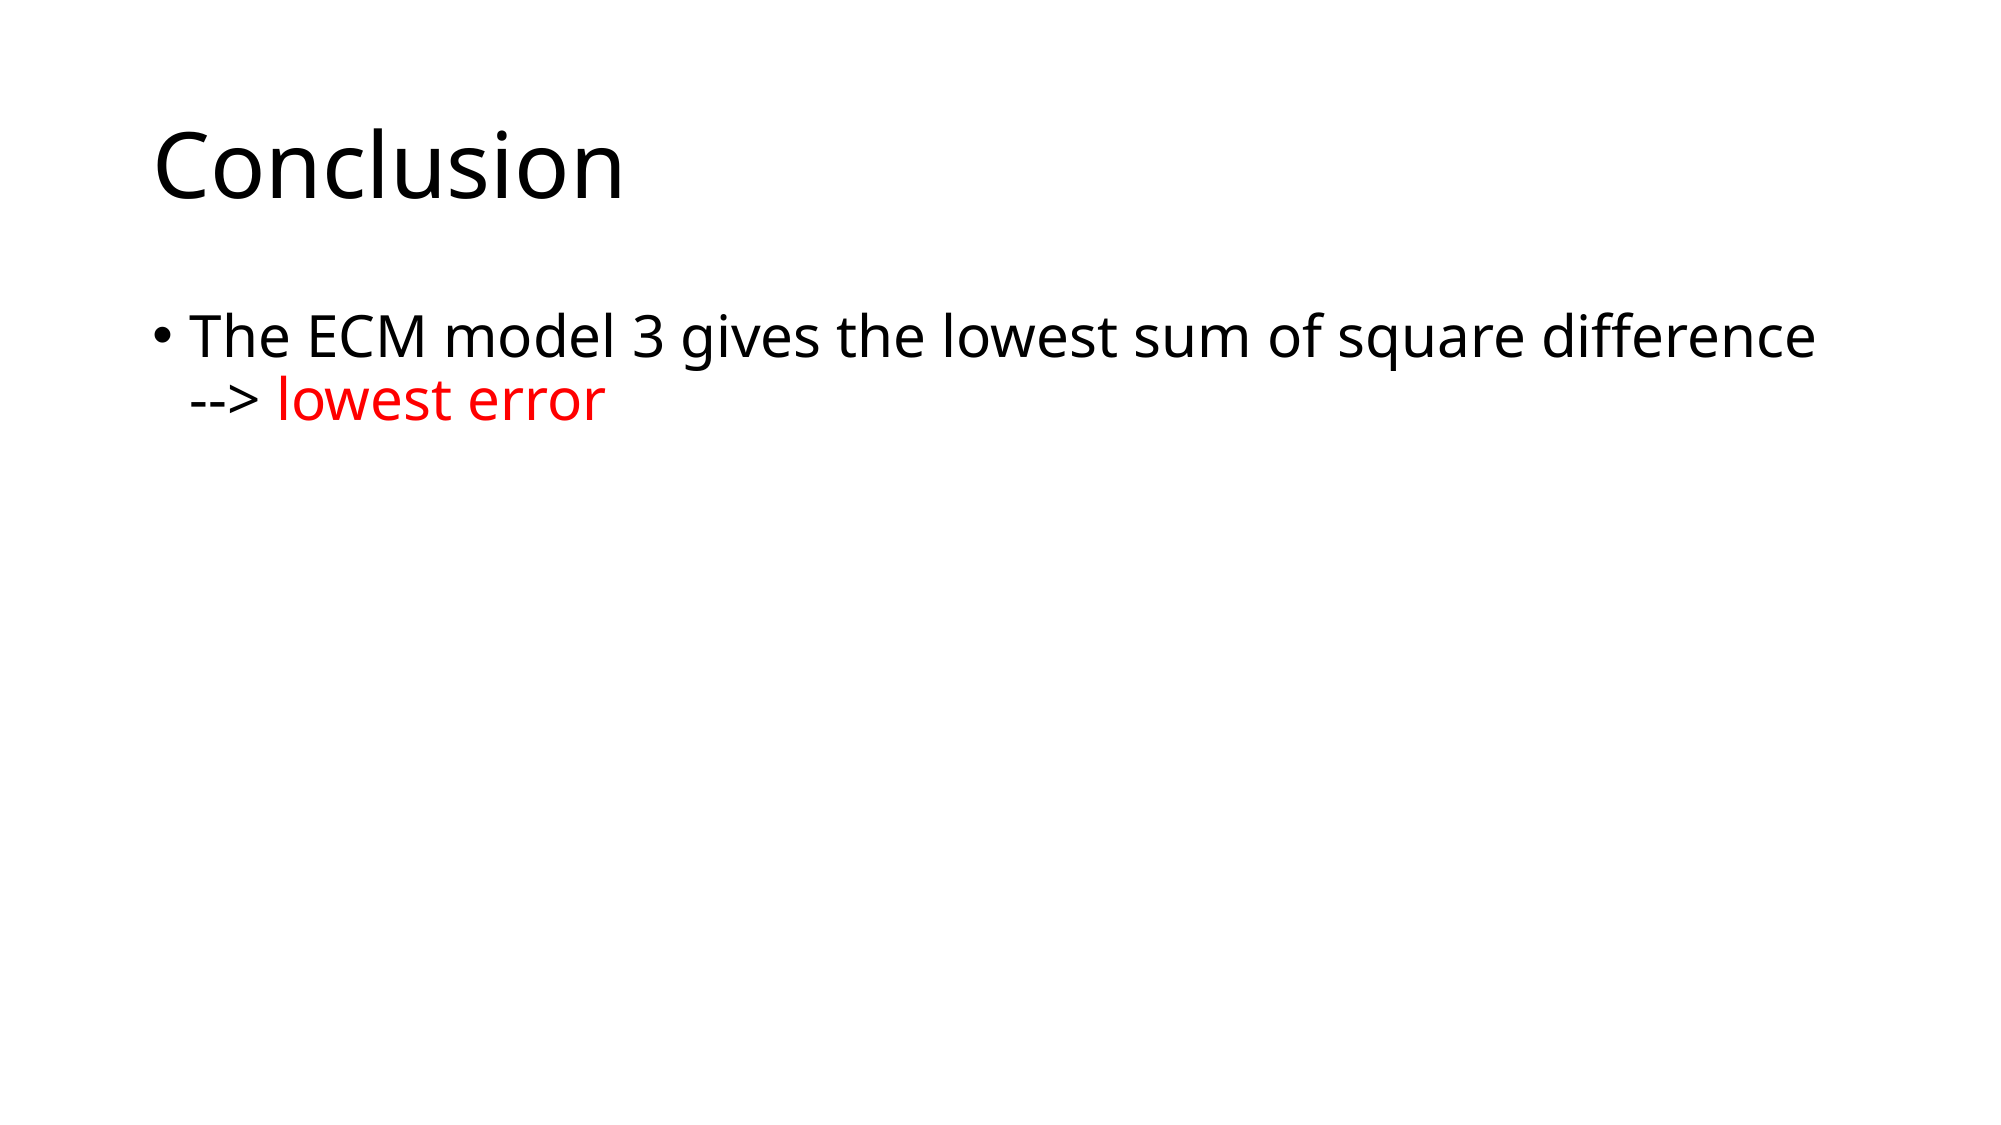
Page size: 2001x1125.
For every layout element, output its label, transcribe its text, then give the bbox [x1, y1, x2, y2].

title Conclusion [137, 59, 1863, 278]
list The ECM model 3 gives the lowest sum of square difference --> lowest error [137, 299, 1863, 1014]
